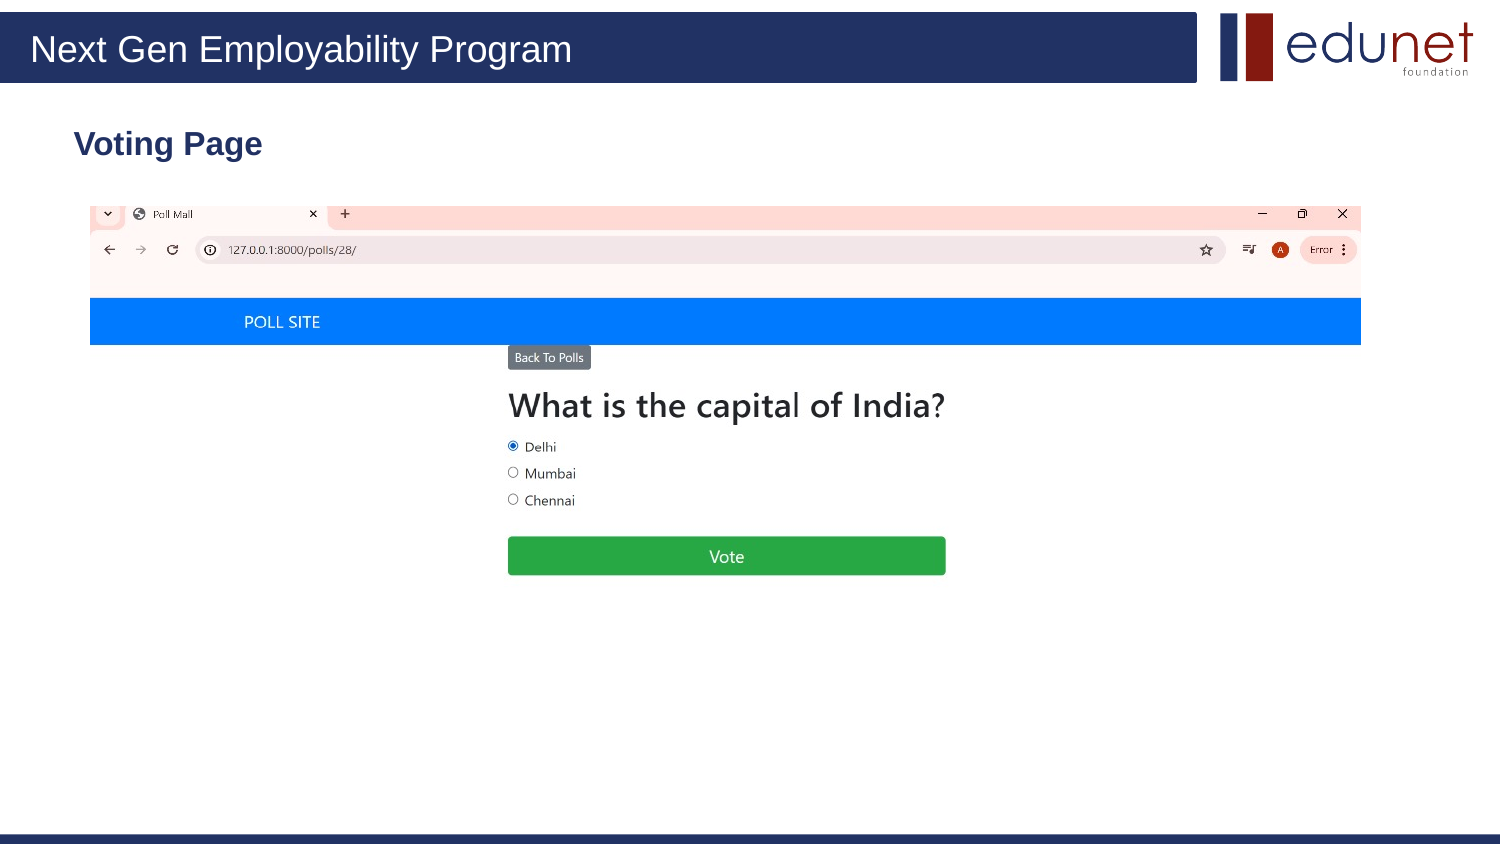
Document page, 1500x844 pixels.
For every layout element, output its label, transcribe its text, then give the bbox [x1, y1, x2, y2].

text_box Voting Page [47, 114, 614, 171]
picture [90, 205, 1361, 768]
picture [1279, 14, 1482, 83]
